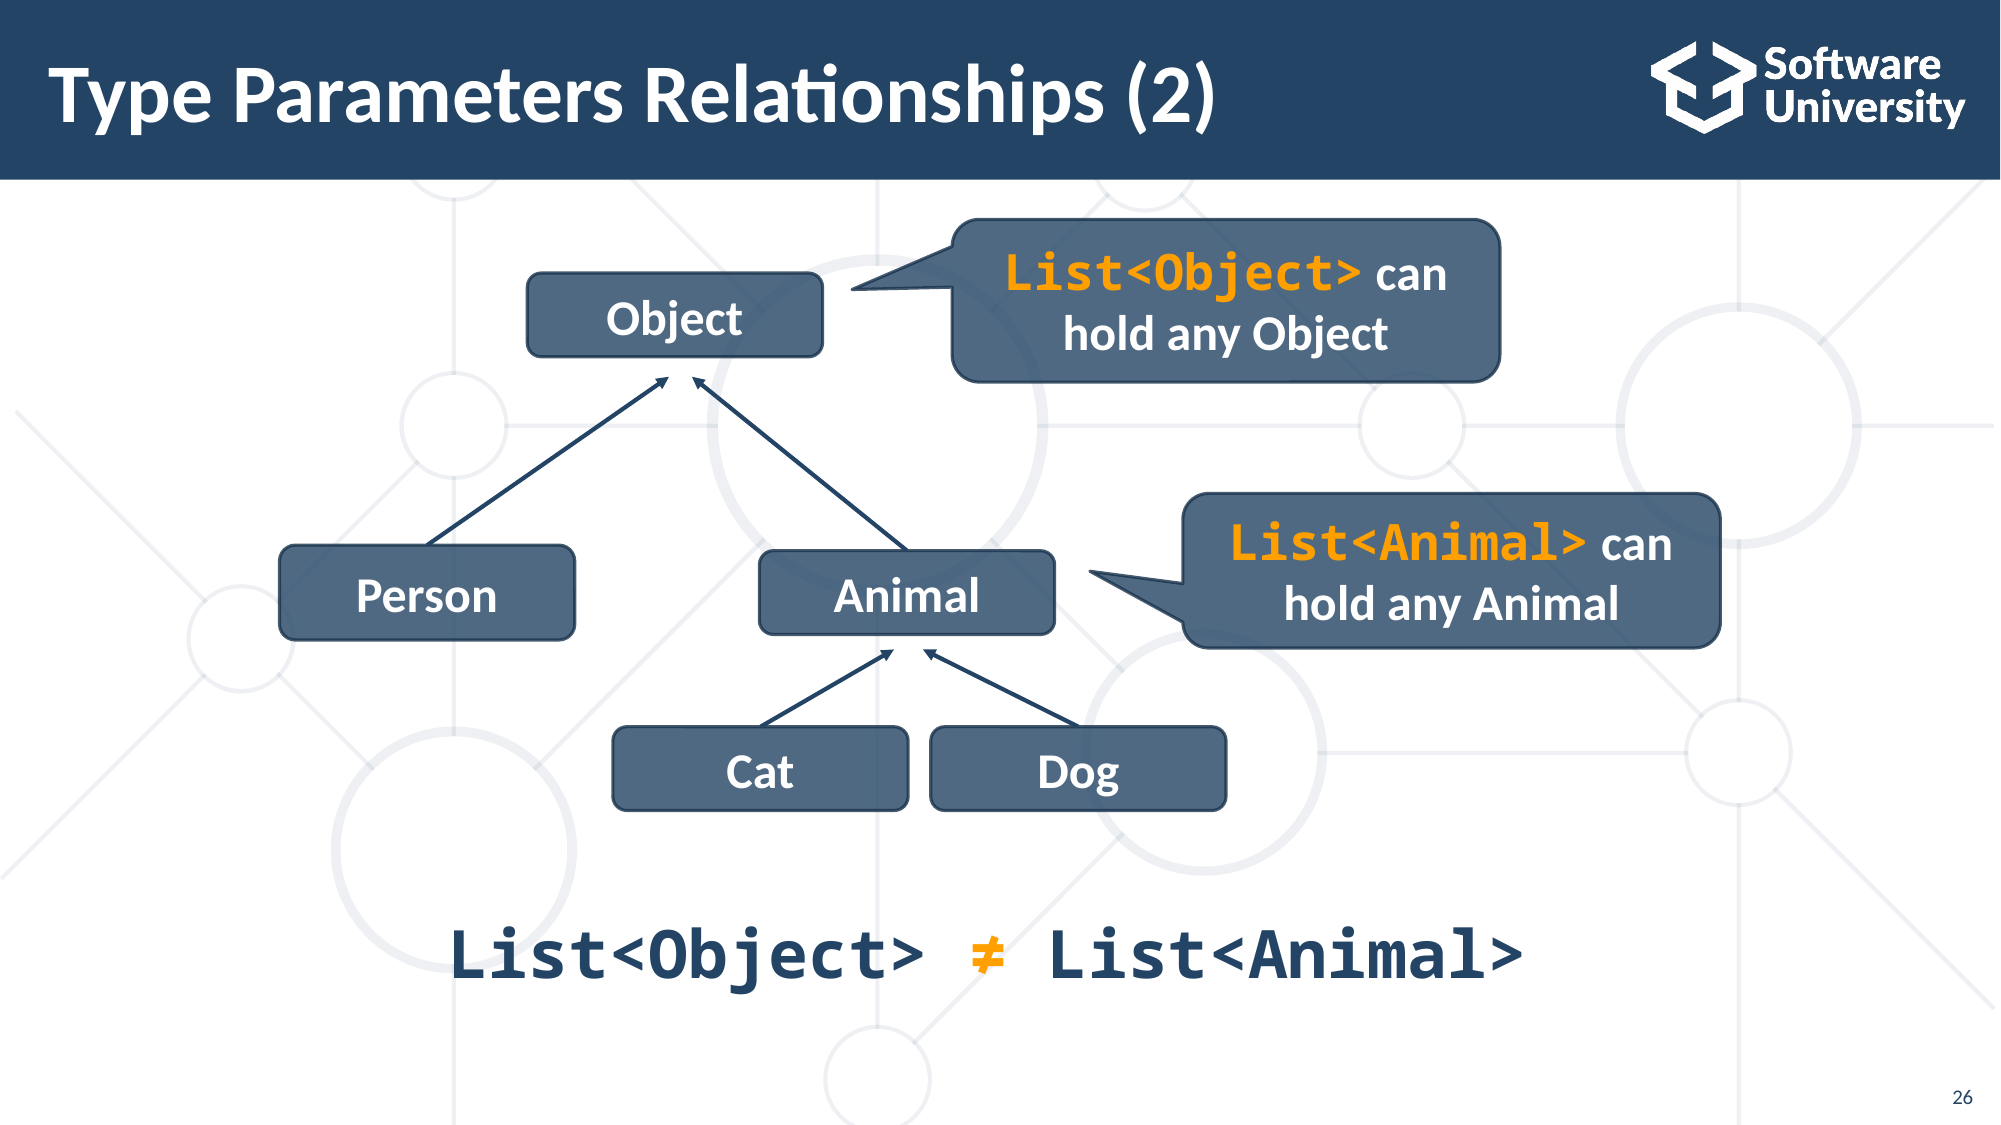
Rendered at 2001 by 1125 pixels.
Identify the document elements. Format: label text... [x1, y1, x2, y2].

text_box List<Animal> can hold any Animal [1087, 491, 1723, 651]
text_box Dog [928, 724, 1229, 813]
text_box List<Object> ≠ List<Animal> [31, 900, 1968, 1025]
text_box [760, 649, 895, 727]
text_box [922, 649, 1079, 727]
text_box Person [277, 542, 577, 643]
text_box Animal [757, 548, 1057, 637]
title Type Parameters Relationships (2) [31, 16, 1591, 162]
text_box List<Object> can hold any Object [849, 217, 1503, 385]
text_box Cat [610, 724, 911, 813]
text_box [691, 376, 908, 551]
slide_number 26 [1927, 1067, 1989, 1117]
text_box Object [525, 270, 825, 359]
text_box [426, 376, 670, 546]
picture [1651, 41, 1966, 134]
